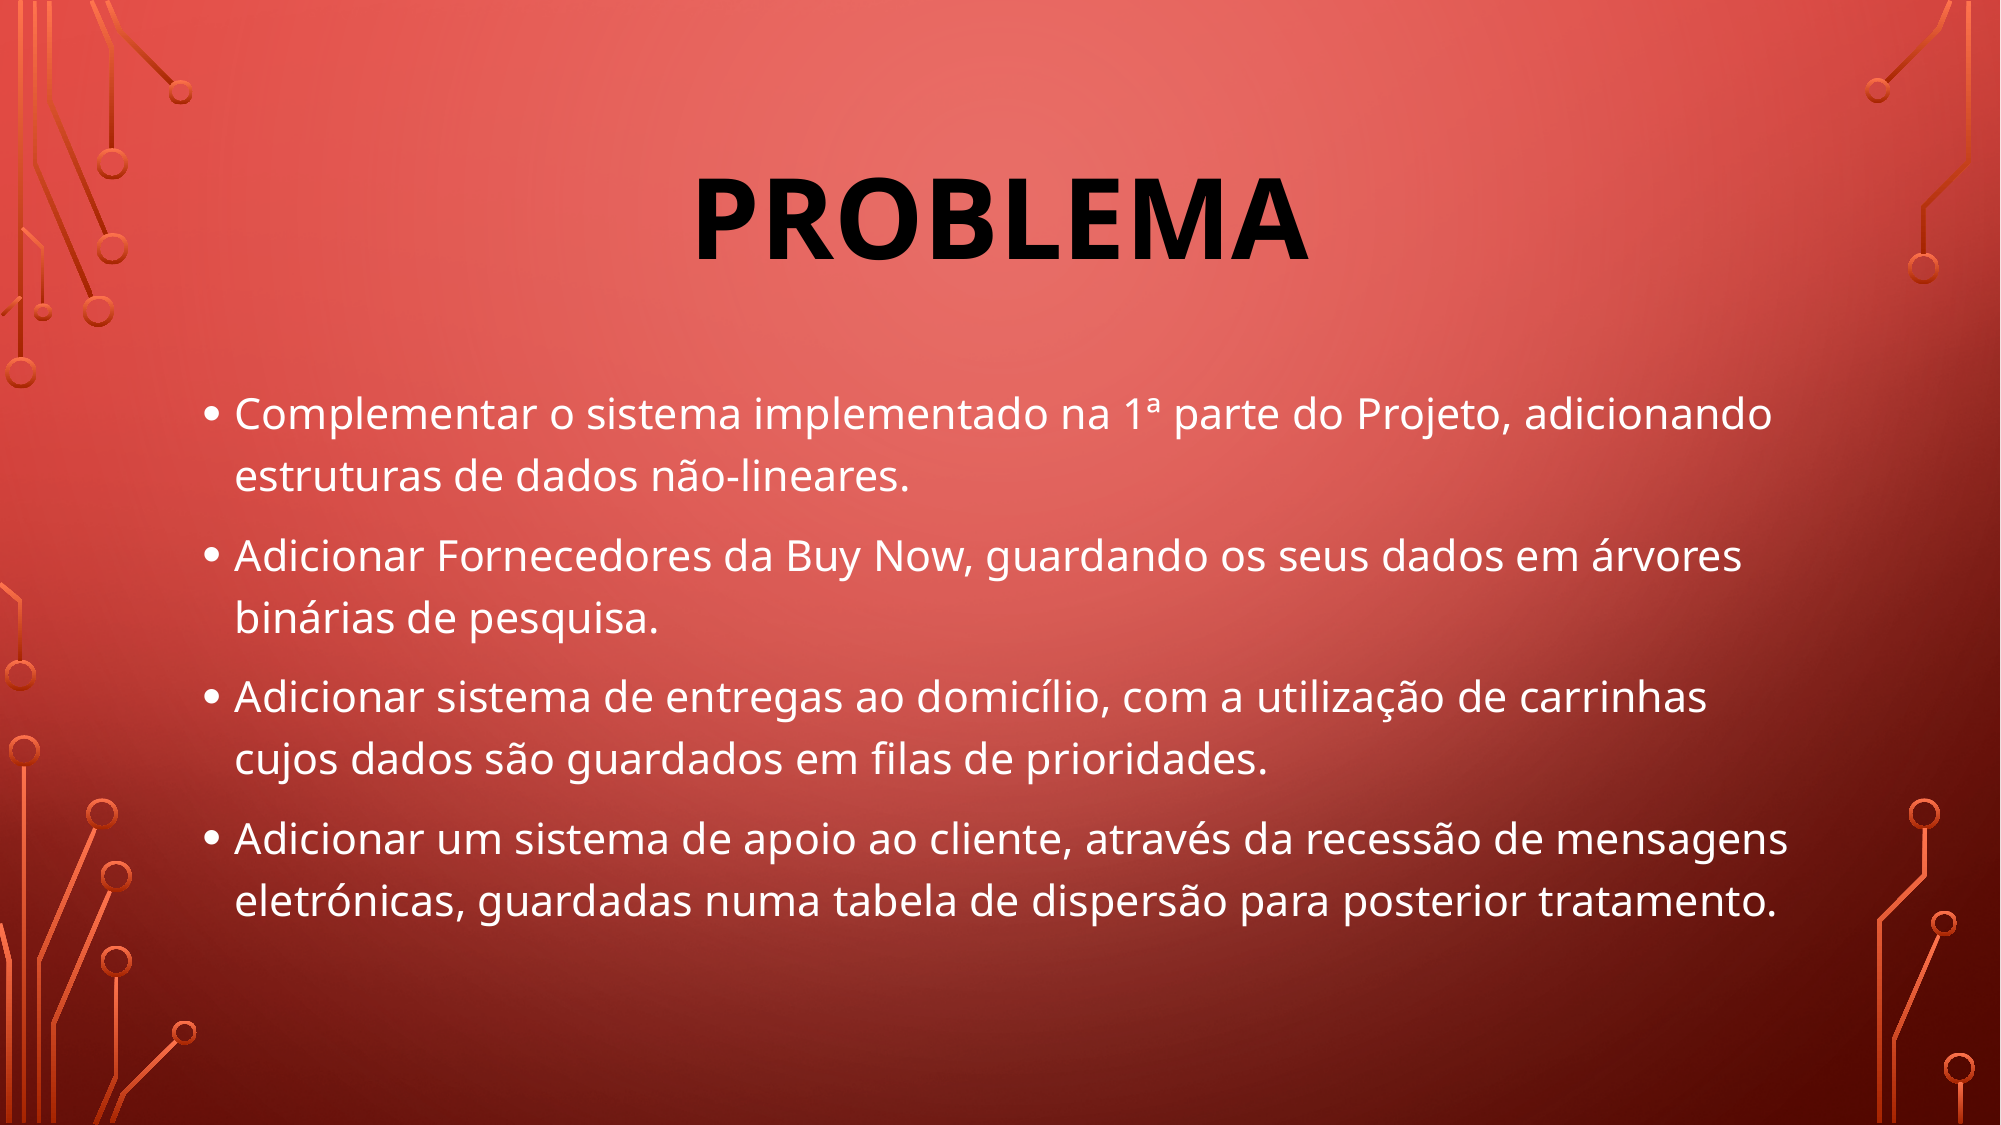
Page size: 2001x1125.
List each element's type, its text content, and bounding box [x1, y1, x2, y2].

title problema [187, 101, 1813, 344]
list Complementar o sistema implementado na 1ª parte do Projeto, adicionando estruturas de dados não-lineares. Adicionar Fornecedores da Buy Now, guardando os seus dados em árvores binárias de pesquisa. Adicionar sistema de entregas ao domicílio, com a utilização de carrinhas cujos dados são guardados em filas de prioridades. Adicionar um sistema de apoio ao cliente, através da recessão de mensagens eletrónicas, guardadas numa tabela de dispersão para posterior tratamento. [187, 369, 1813, 983]
